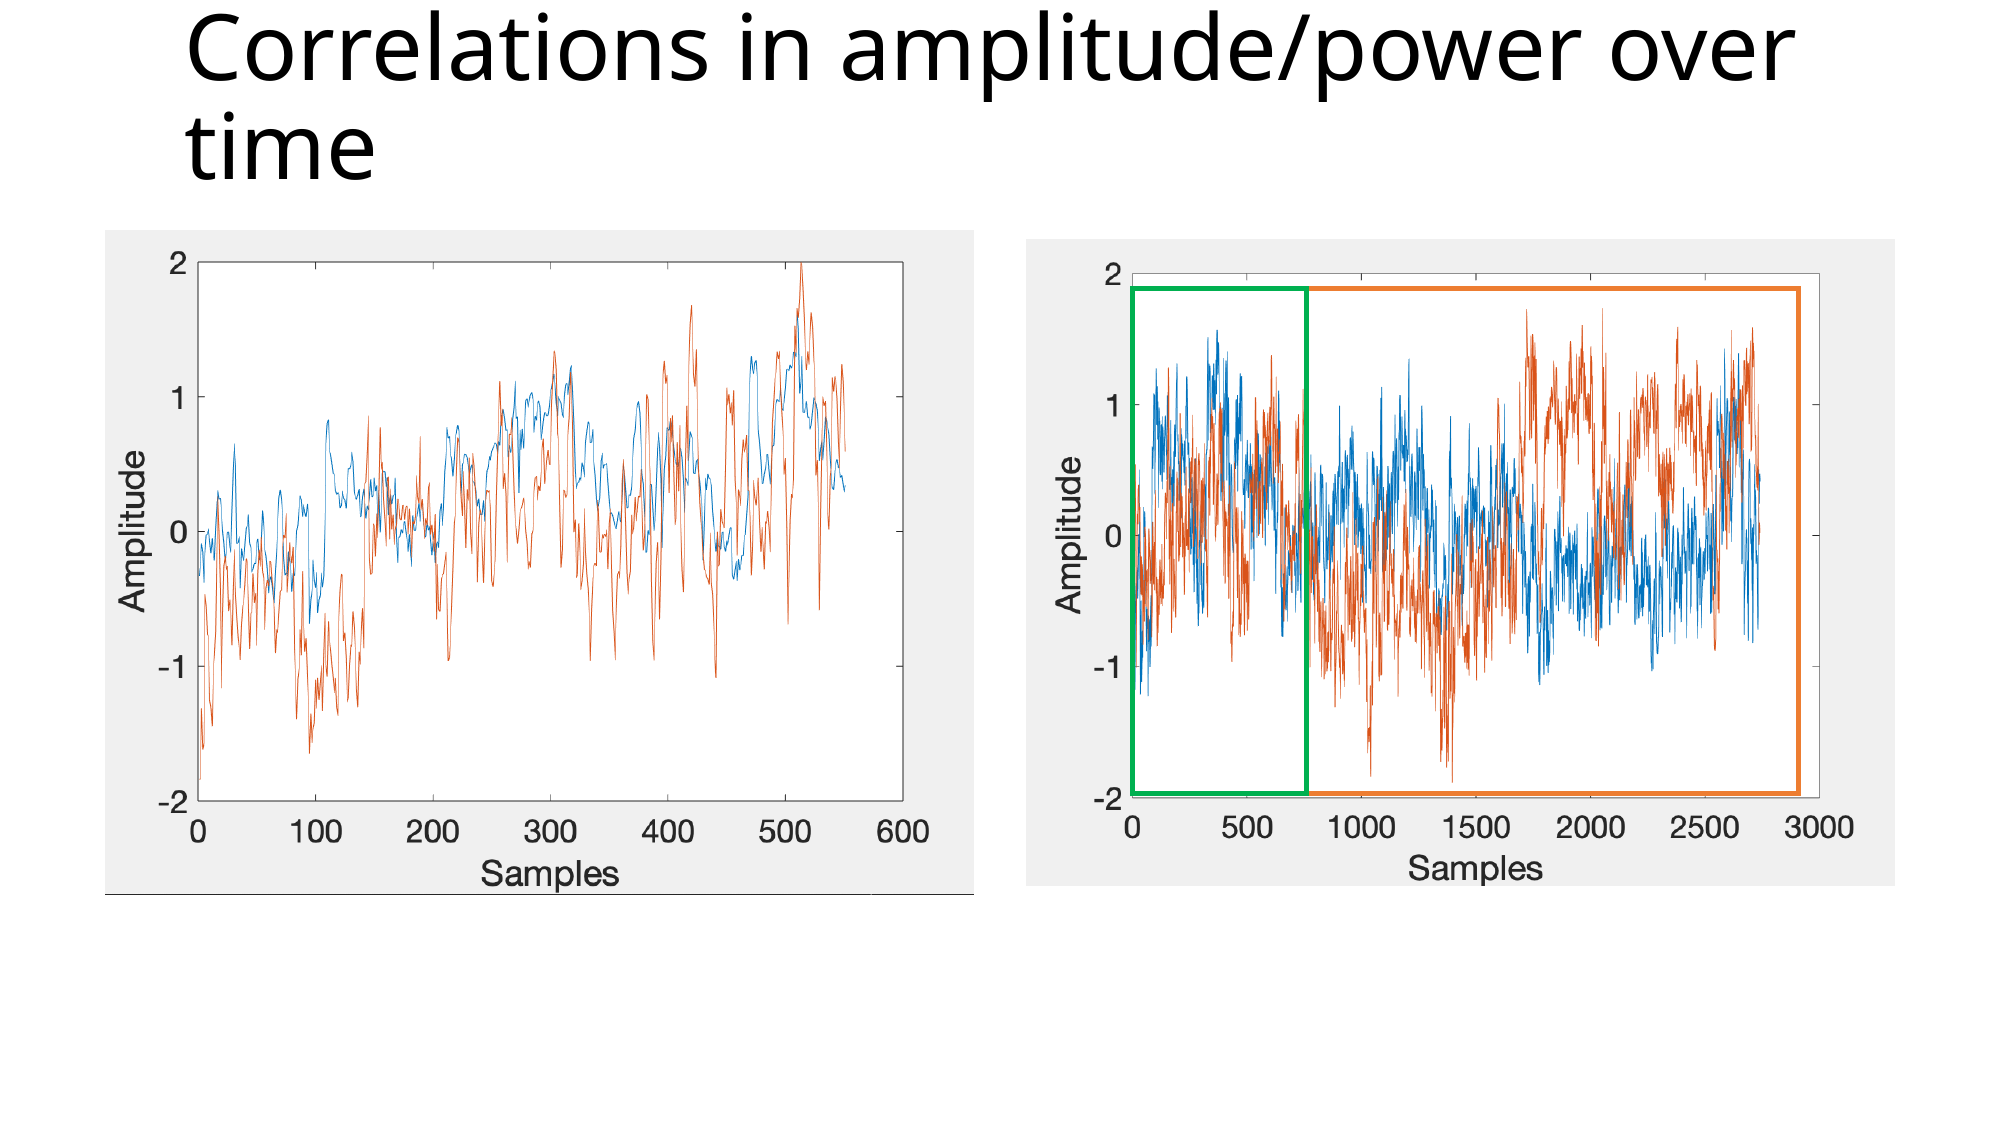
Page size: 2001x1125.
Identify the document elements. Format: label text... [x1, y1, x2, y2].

title Correlations in amplitude/power over time [169, 46, 1895, 264]
picture [1026, 239, 1895, 886]
picture [105, 230, 974, 895]
